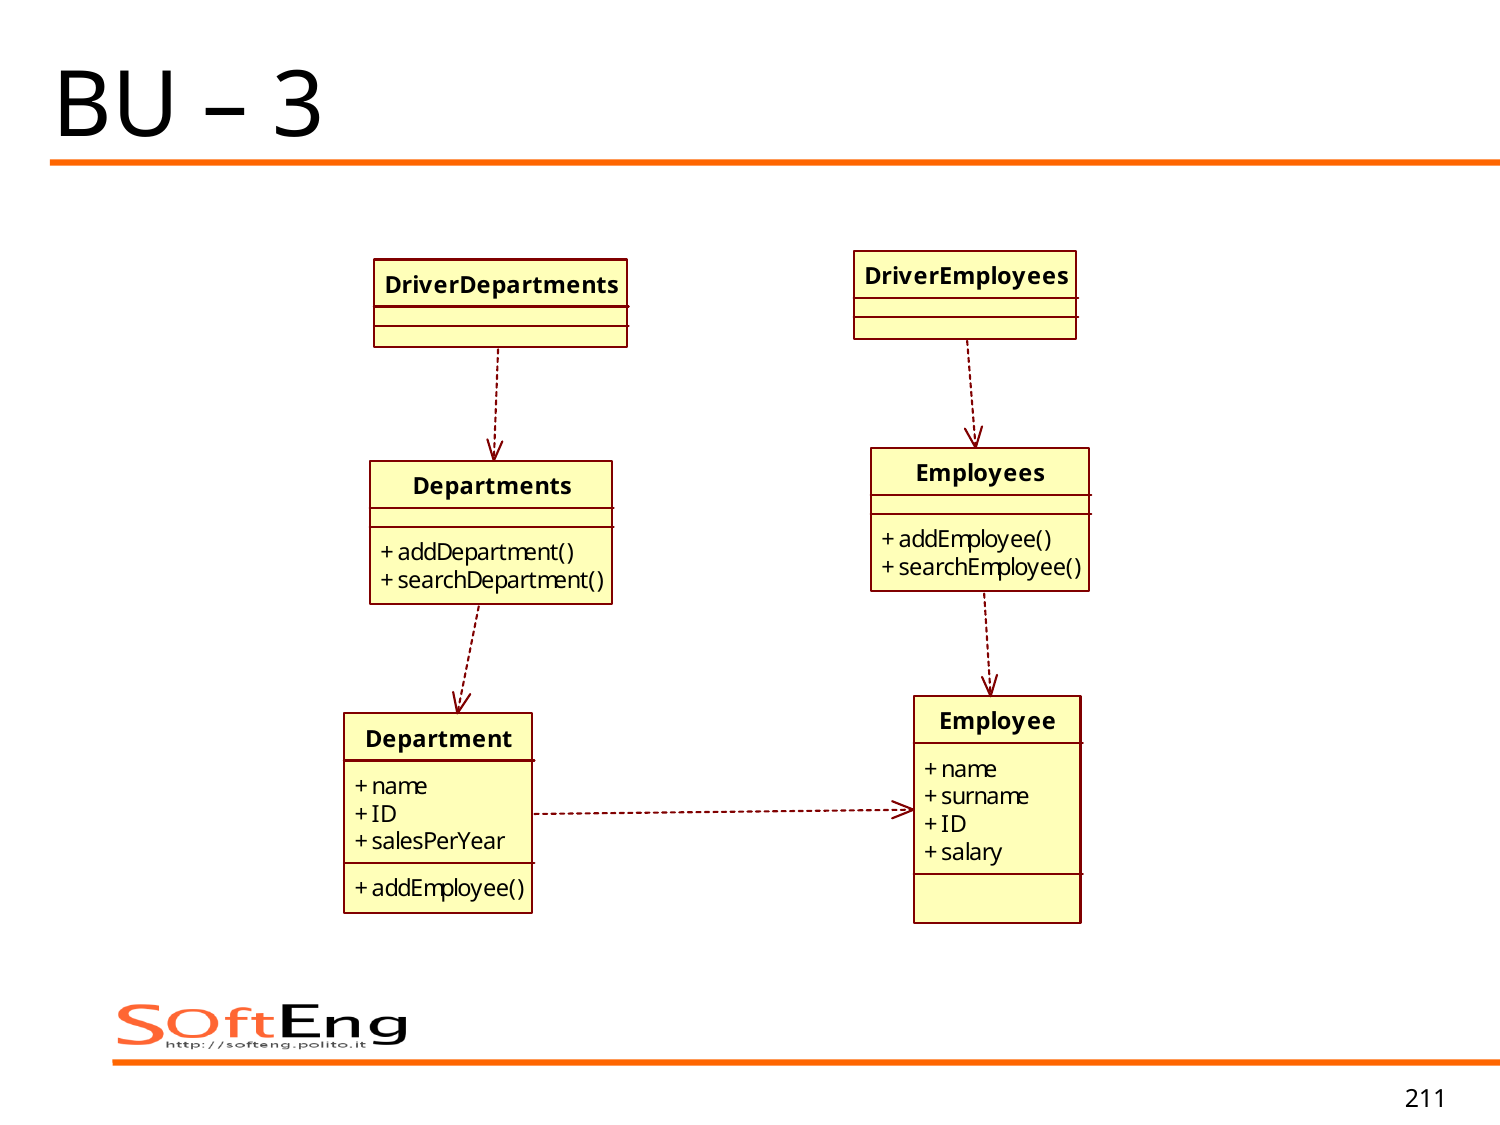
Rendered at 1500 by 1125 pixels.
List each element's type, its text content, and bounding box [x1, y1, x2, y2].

slide_number 211 [1237, 1074, 1463, 1125]
picture [112, 993, 413, 1056]
picture [300, 207, 1135, 969]
title BU – 3 [37, 24, 1450, 175]
